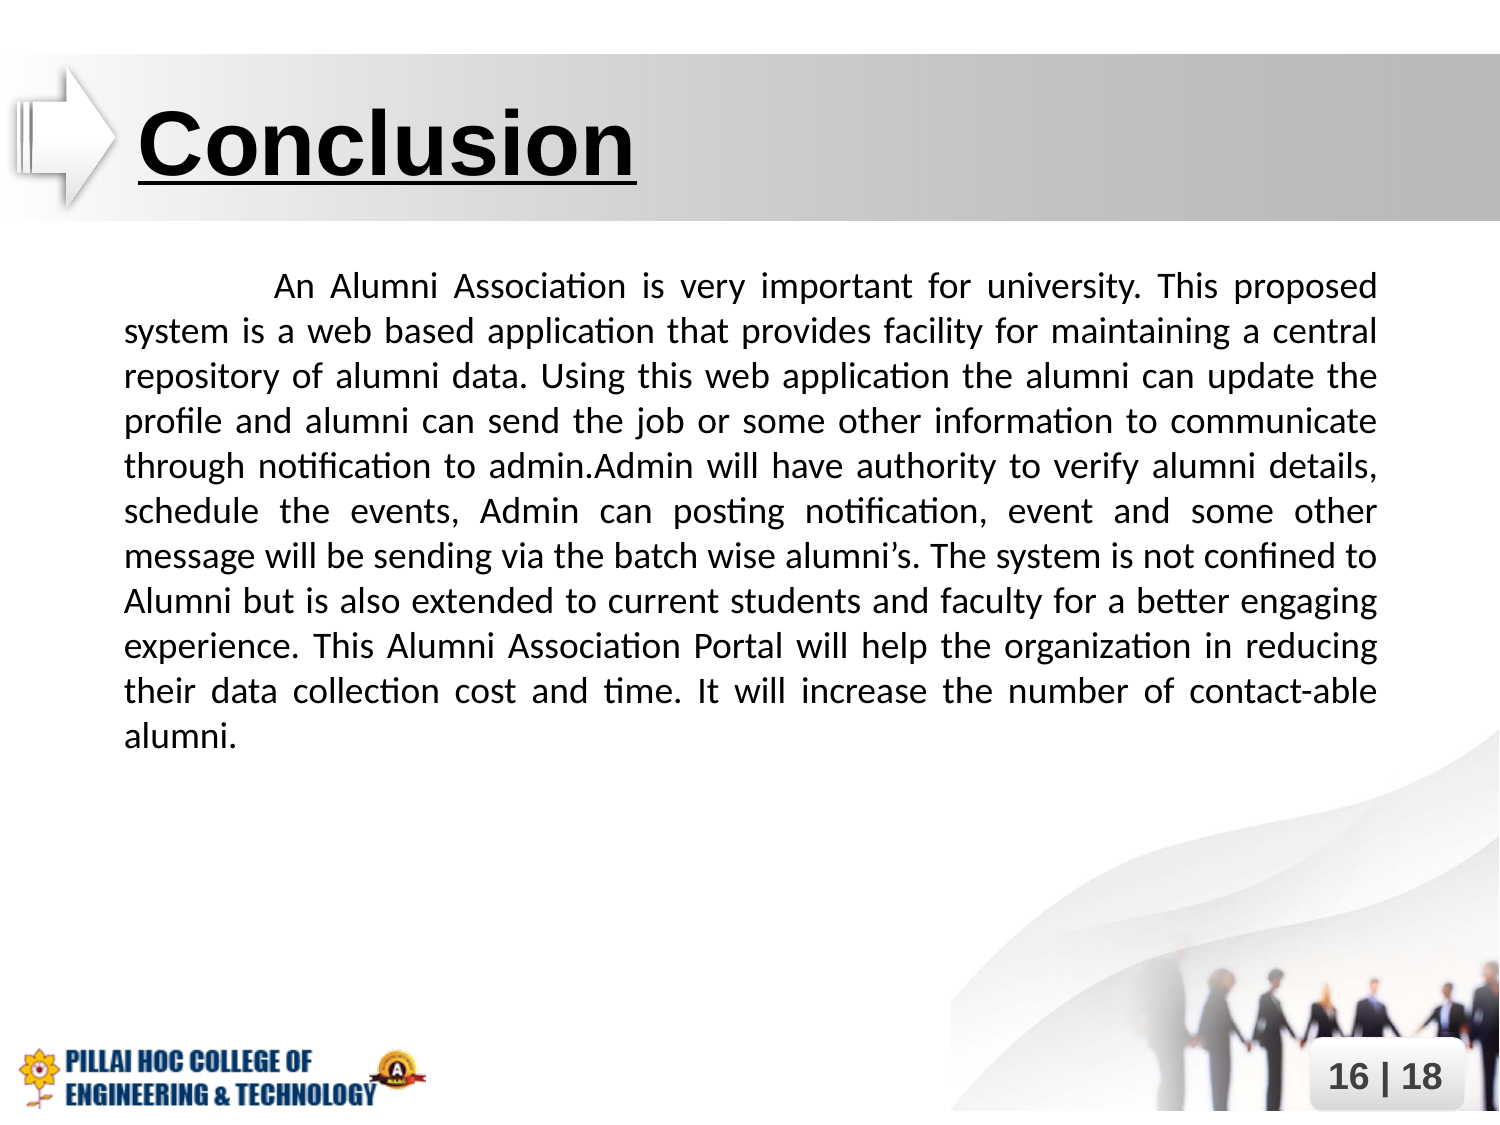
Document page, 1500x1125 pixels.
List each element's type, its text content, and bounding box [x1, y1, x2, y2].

picture [951, 728, 1499, 1111]
text_box An Alumni Association is very important for university. This proposed system is a web based application that provides facility for maintaining a central repository of alumni data. Using this web application the alumni can update the profile and alumni can send the job or some other information to communicate through notification to admin.Admin will have authority to verify alumni details, schedule the events, Admin can posting notification, event and some other message will be sending via the batch wise alumni’s. The system is not confined to Alumni but is also extended to current students and faculty for a better engaging experience. This Alumni Association Portal will help the organization in reducing their data collection cost and time. It will increase the number of contact-able alumni. [108, 253, 1394, 763]
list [17, 1047, 426, 1109]
title Conclusion [122, 44, 1474, 233]
text_box 16 | 18 [1309, 1037, 1466, 1112]
text_box [32, 66, 116, 208]
text_box [17, 101, 21, 173]
text_box [23, 101, 30, 173]
